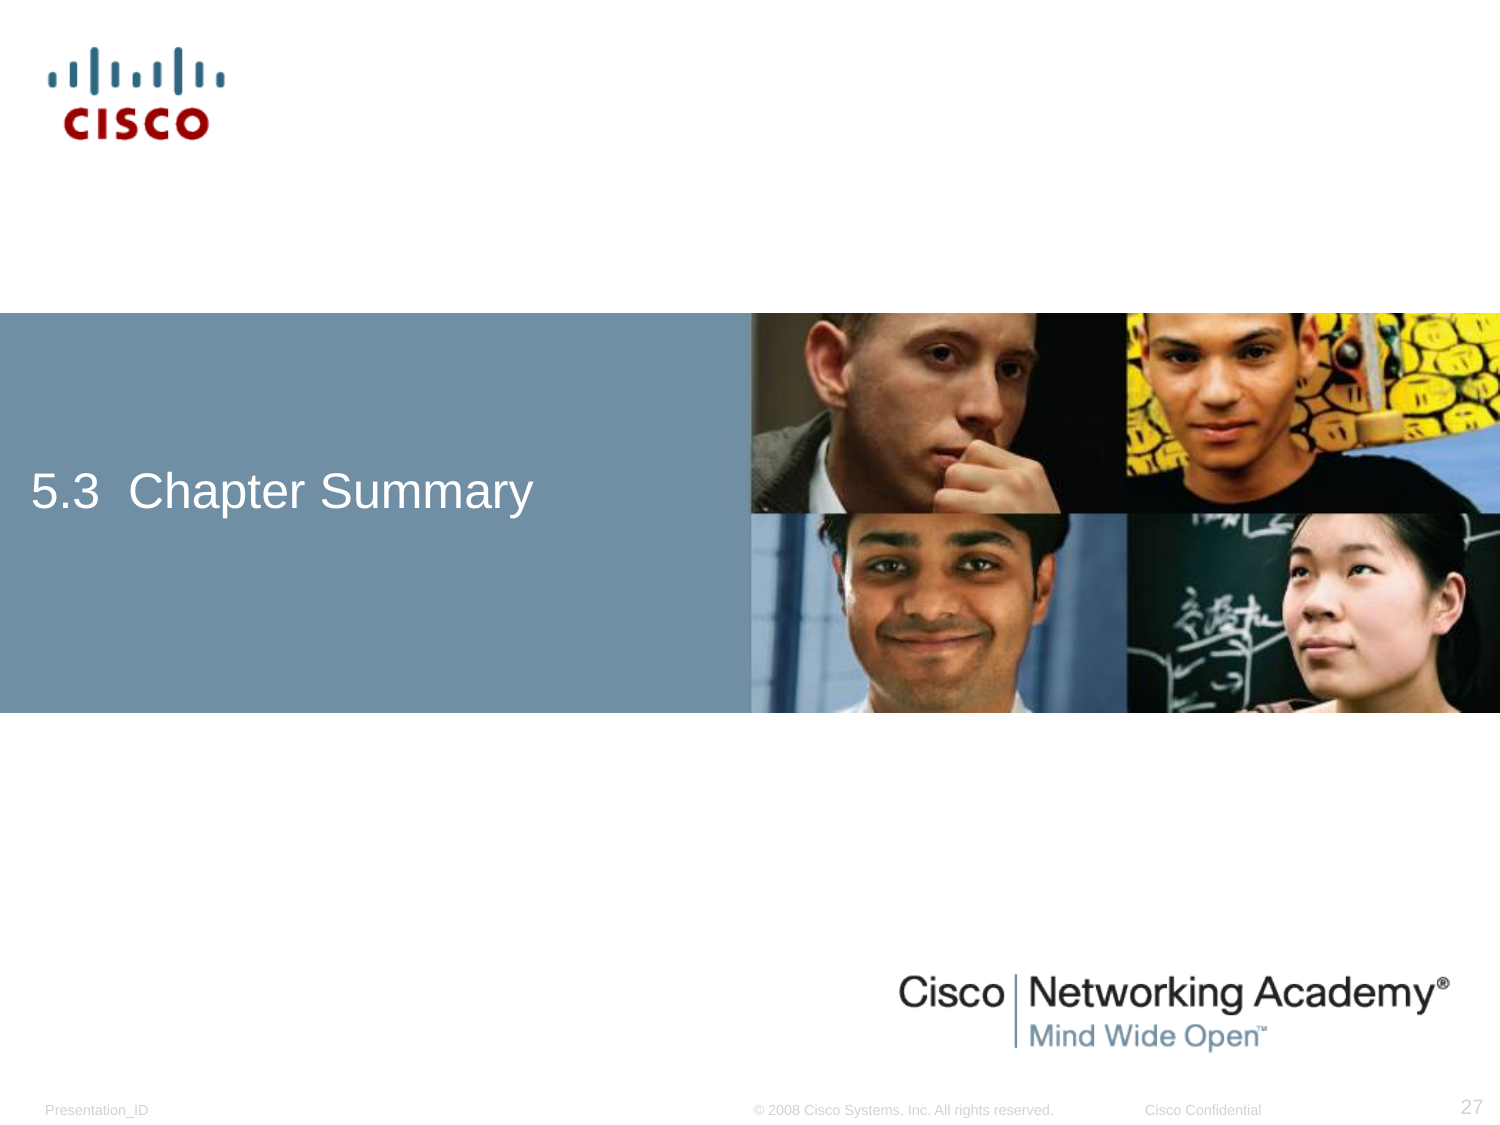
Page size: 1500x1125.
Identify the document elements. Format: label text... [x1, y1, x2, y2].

picture [0, 313, 1500, 713]
picture [40, 19, 233, 168]
title 5.3 Chapter Summary [17, 371, 733, 615]
picture [899, 974, 1450, 1053]
